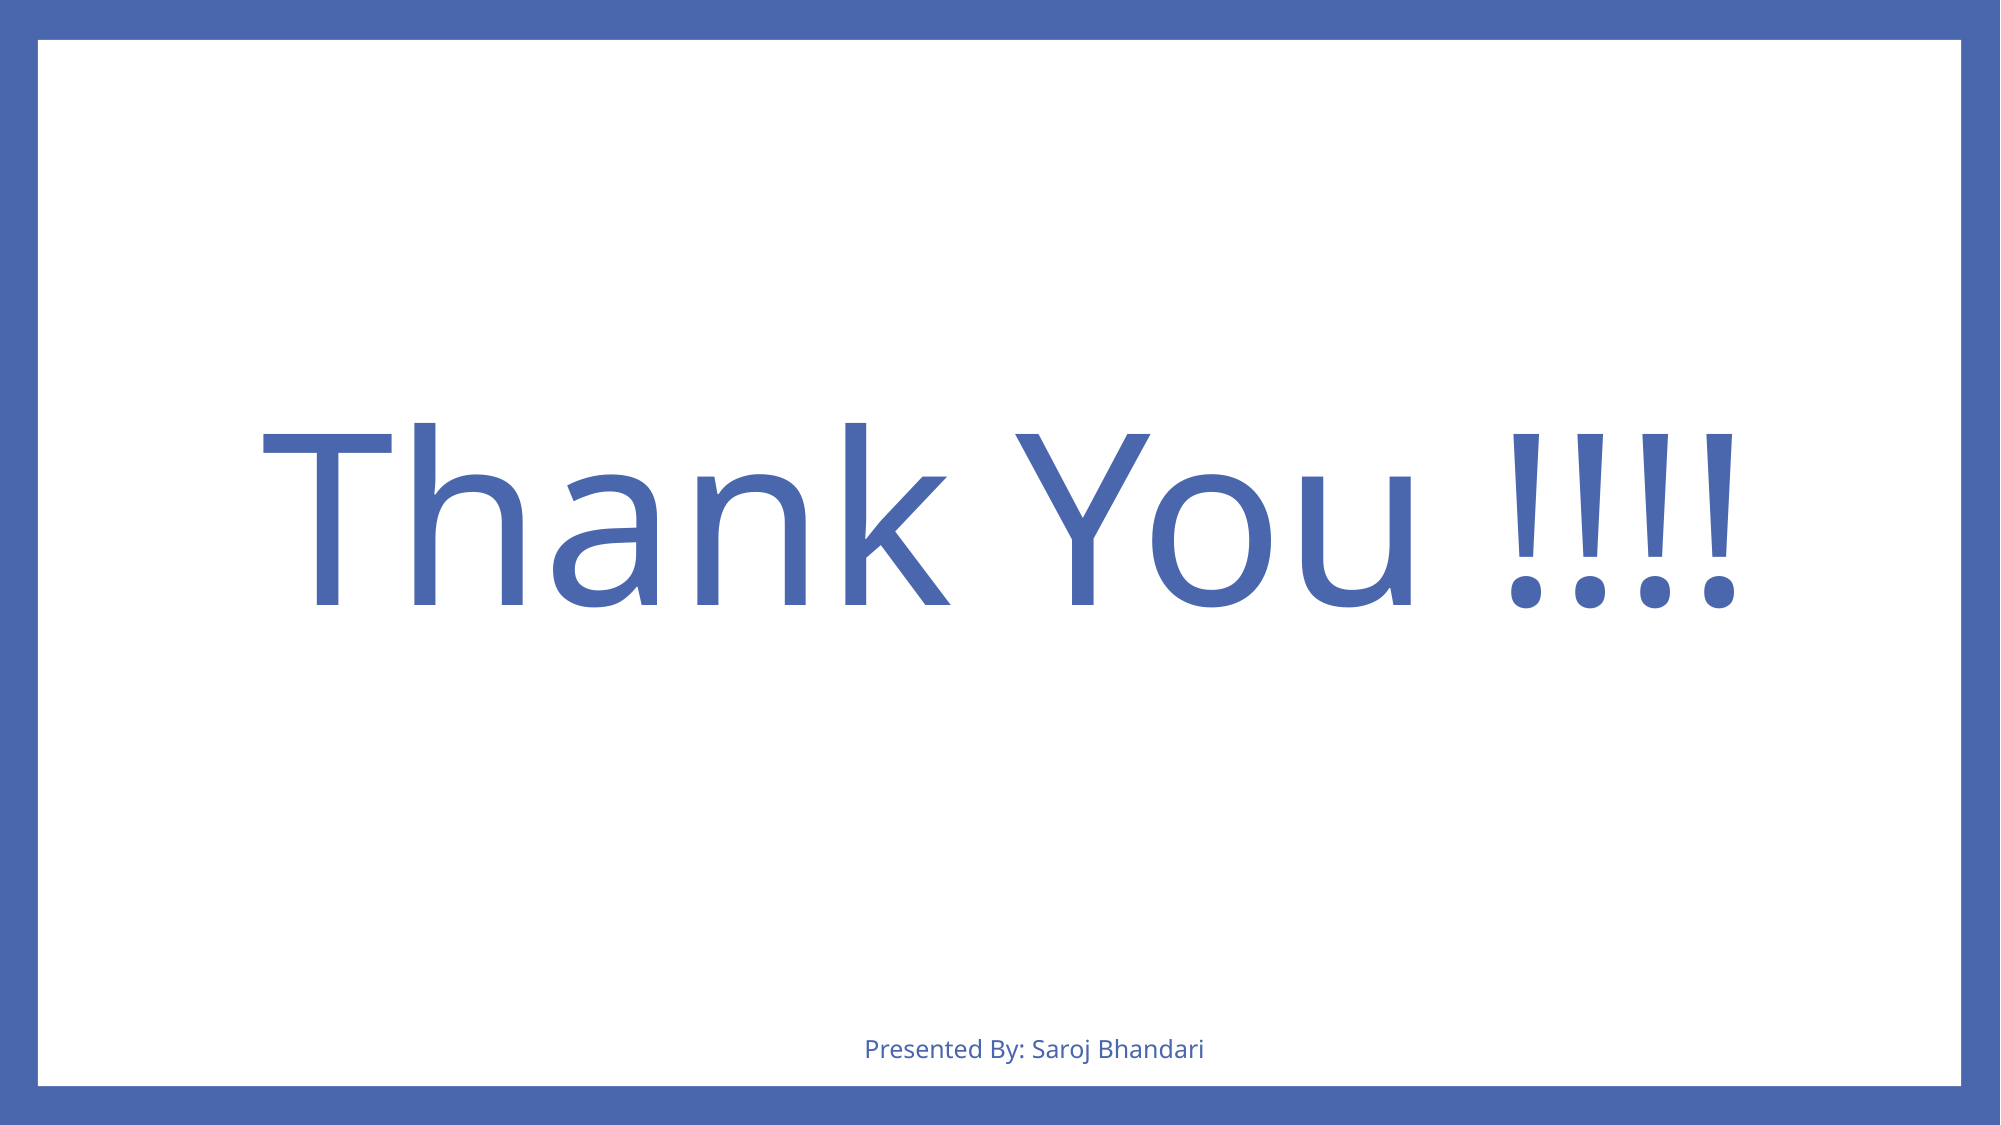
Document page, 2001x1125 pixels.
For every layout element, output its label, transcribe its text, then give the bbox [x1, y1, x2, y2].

list Thank You !!!! [183, 390, 1824, 726]
footer Presented By: Saroj Bhandari [647, 1020, 1422, 1081]
